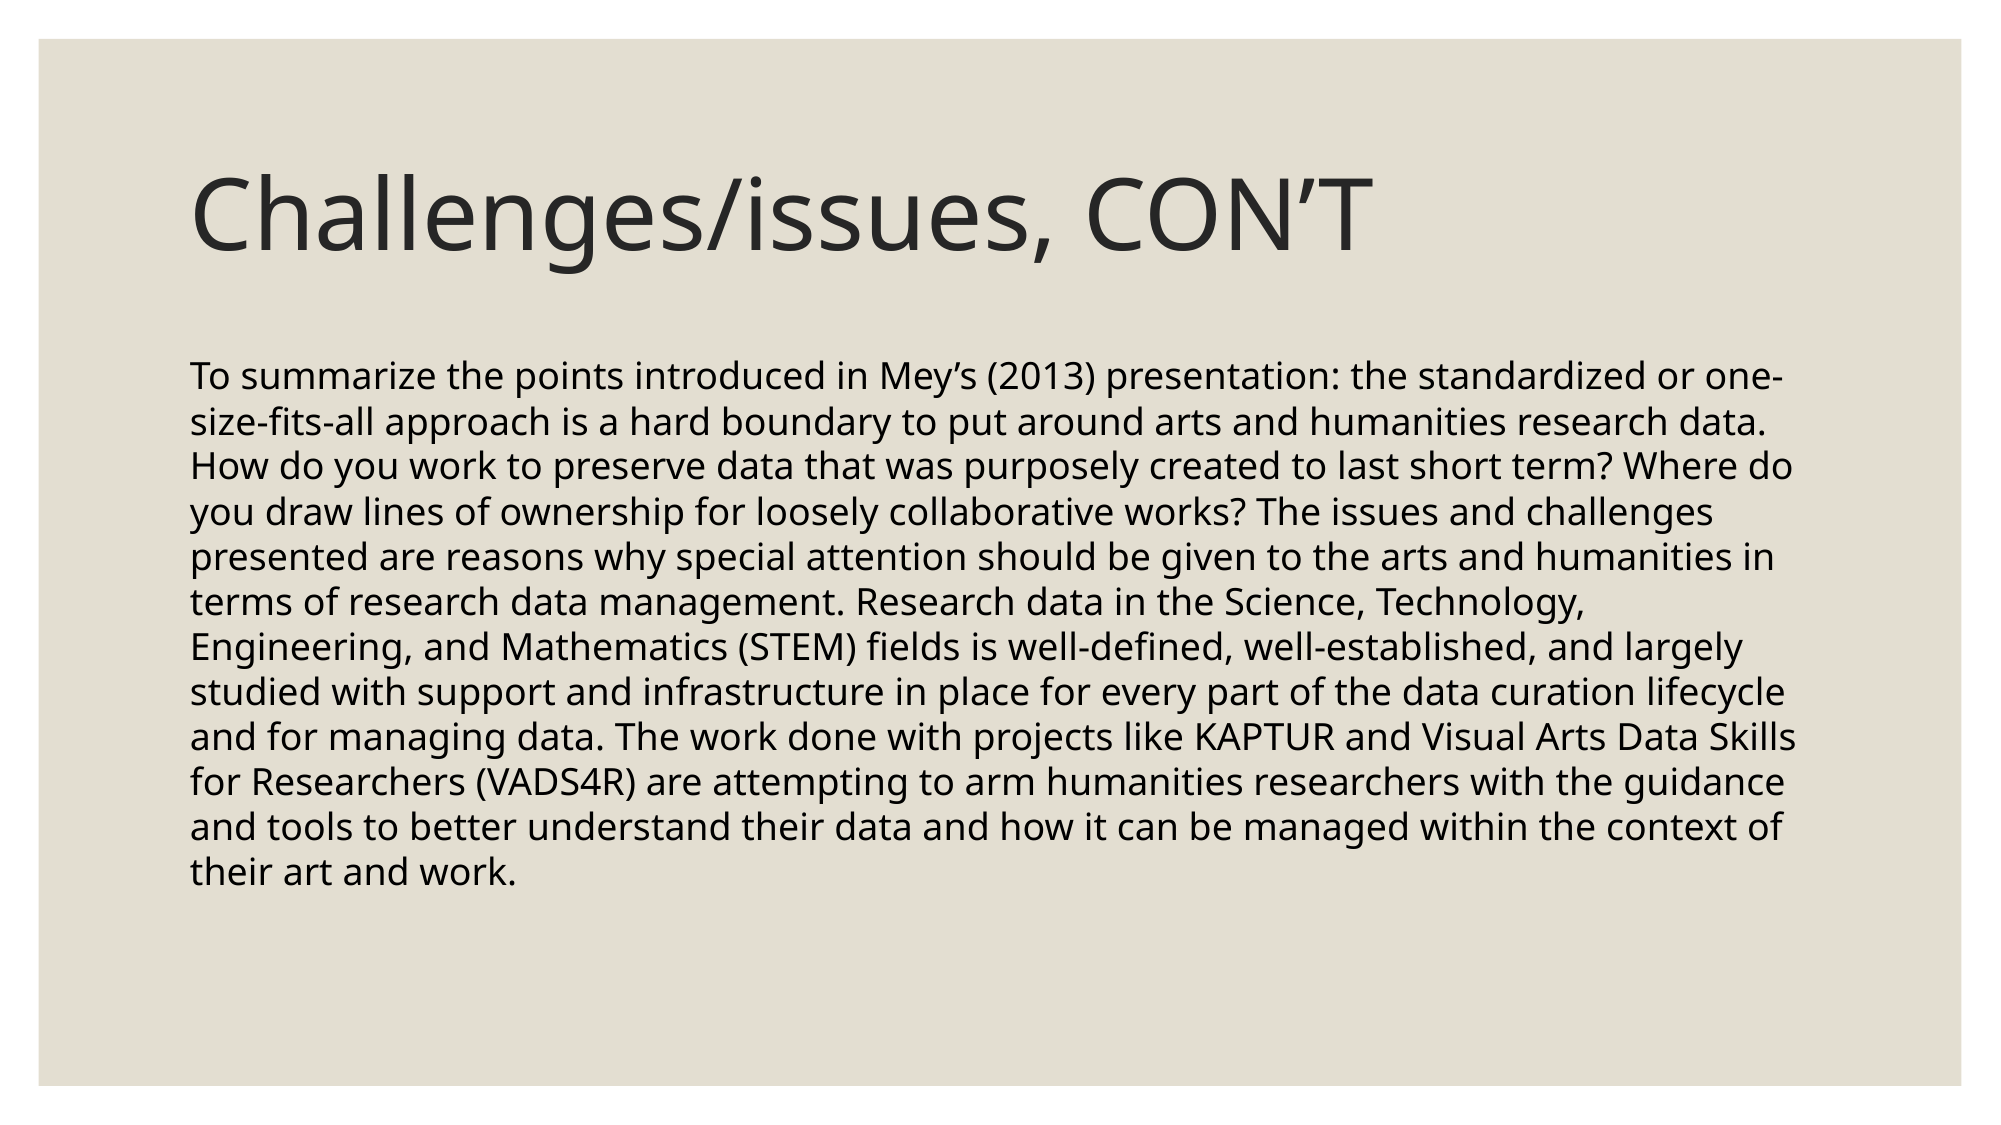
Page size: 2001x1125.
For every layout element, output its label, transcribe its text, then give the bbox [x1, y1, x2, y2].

title Challenges/issues, CON’T [174, 105, 1825, 331]
list To summarize the points introduced in Mey’s (2013) presentation: the standardized or one-size-fits-all approach is a hard boundary to put around arts and humanities research data. How do you work to preserve data that was purposely created to last short term? Where do you draw lines of ownership for loosely collaborative works? The issues and challenges presented are reasons why special attention should be given to the arts and humanities in terms of research data management. Research data in the Science, Technology, Engineering, and Mathematics (STEM) fields is well-defined, well-established, and largely studied with support and infrastructure in place for every part of the data curation lifecycle and for managing data. The work done with projects like KAPTUR and Visual Arts Data Skills for Researchers (VADS4R) are attempting to arm humanities researchers with the guidance and tools to better understand their data and how it can be managed within the context of their art and work. [174, 345, 1825, 990]
